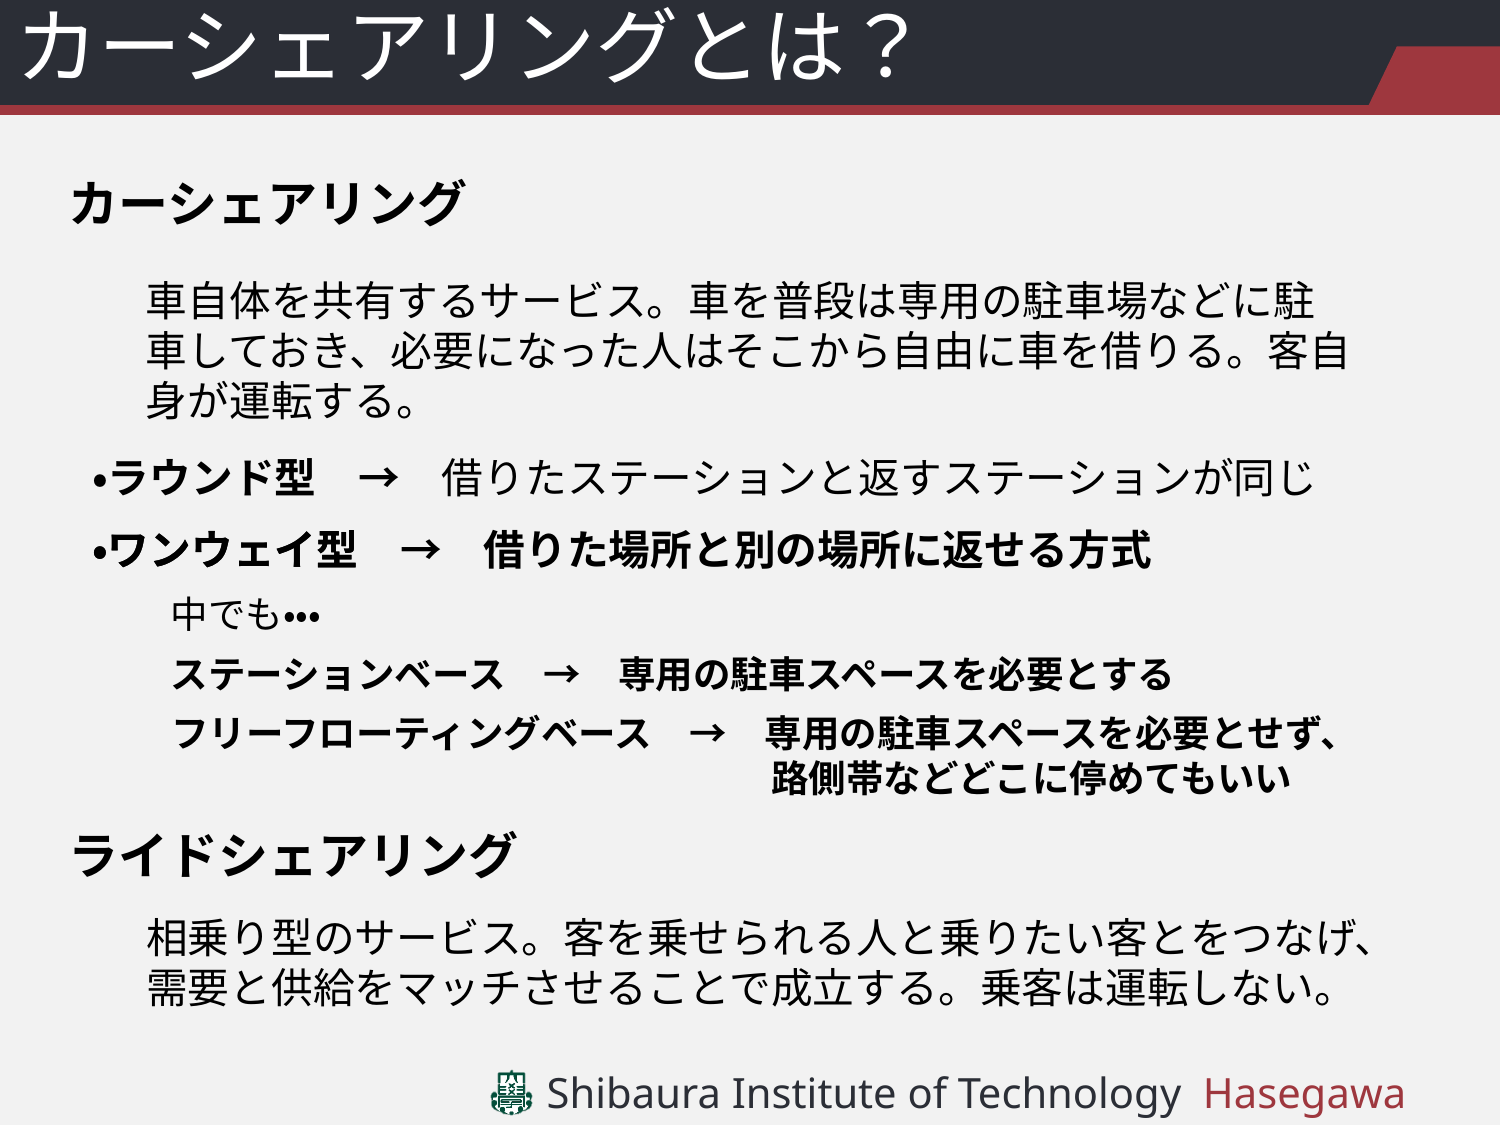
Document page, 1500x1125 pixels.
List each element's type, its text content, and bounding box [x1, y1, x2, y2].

title カーシェアリングとは？ [0, 0, 1353, 103]
text_box 中でも・・・ [155, 586, 651, 640]
text_box ・ワンウェイ型 → 借りた場所と別の場所に返せる方式 [509, 516, 1353, 581]
text_box ステーションベース → 専用の駐車スペースを必要とする [155, 641, 1353, 706]
text_box フリーフローティングベース → 専用の駐車スペースを必要とせず、 路側帯などどこに停めてもいい [155, 722, 1353, 787]
text_box 車自体を共有するサービス。車を普段は専用の駐車場などに駐車しておき、必要になった人はそこから自由に車を借りる。客自身が運転する。 [130, 262, 1368, 437]
text_box カーシェアリング [53, 151, 963, 254]
text_box ・ラウンド型 → 借りたステーションと返すステーションが同じ [77, 445, 1419, 509]
text_box 相乗り型のサービス。客を乗せられる人と乗りたい客とをつなげ、需要と供給をマッチさせることで成立する。乗客は運転しない。 [130, 883, 1393, 1040]
text_box ライドシェアリング [53, 803, 963, 906]
text_box ・ワンウェイ型 [77, 516, 509, 581]
picture [485, 1065, 538, 1119]
